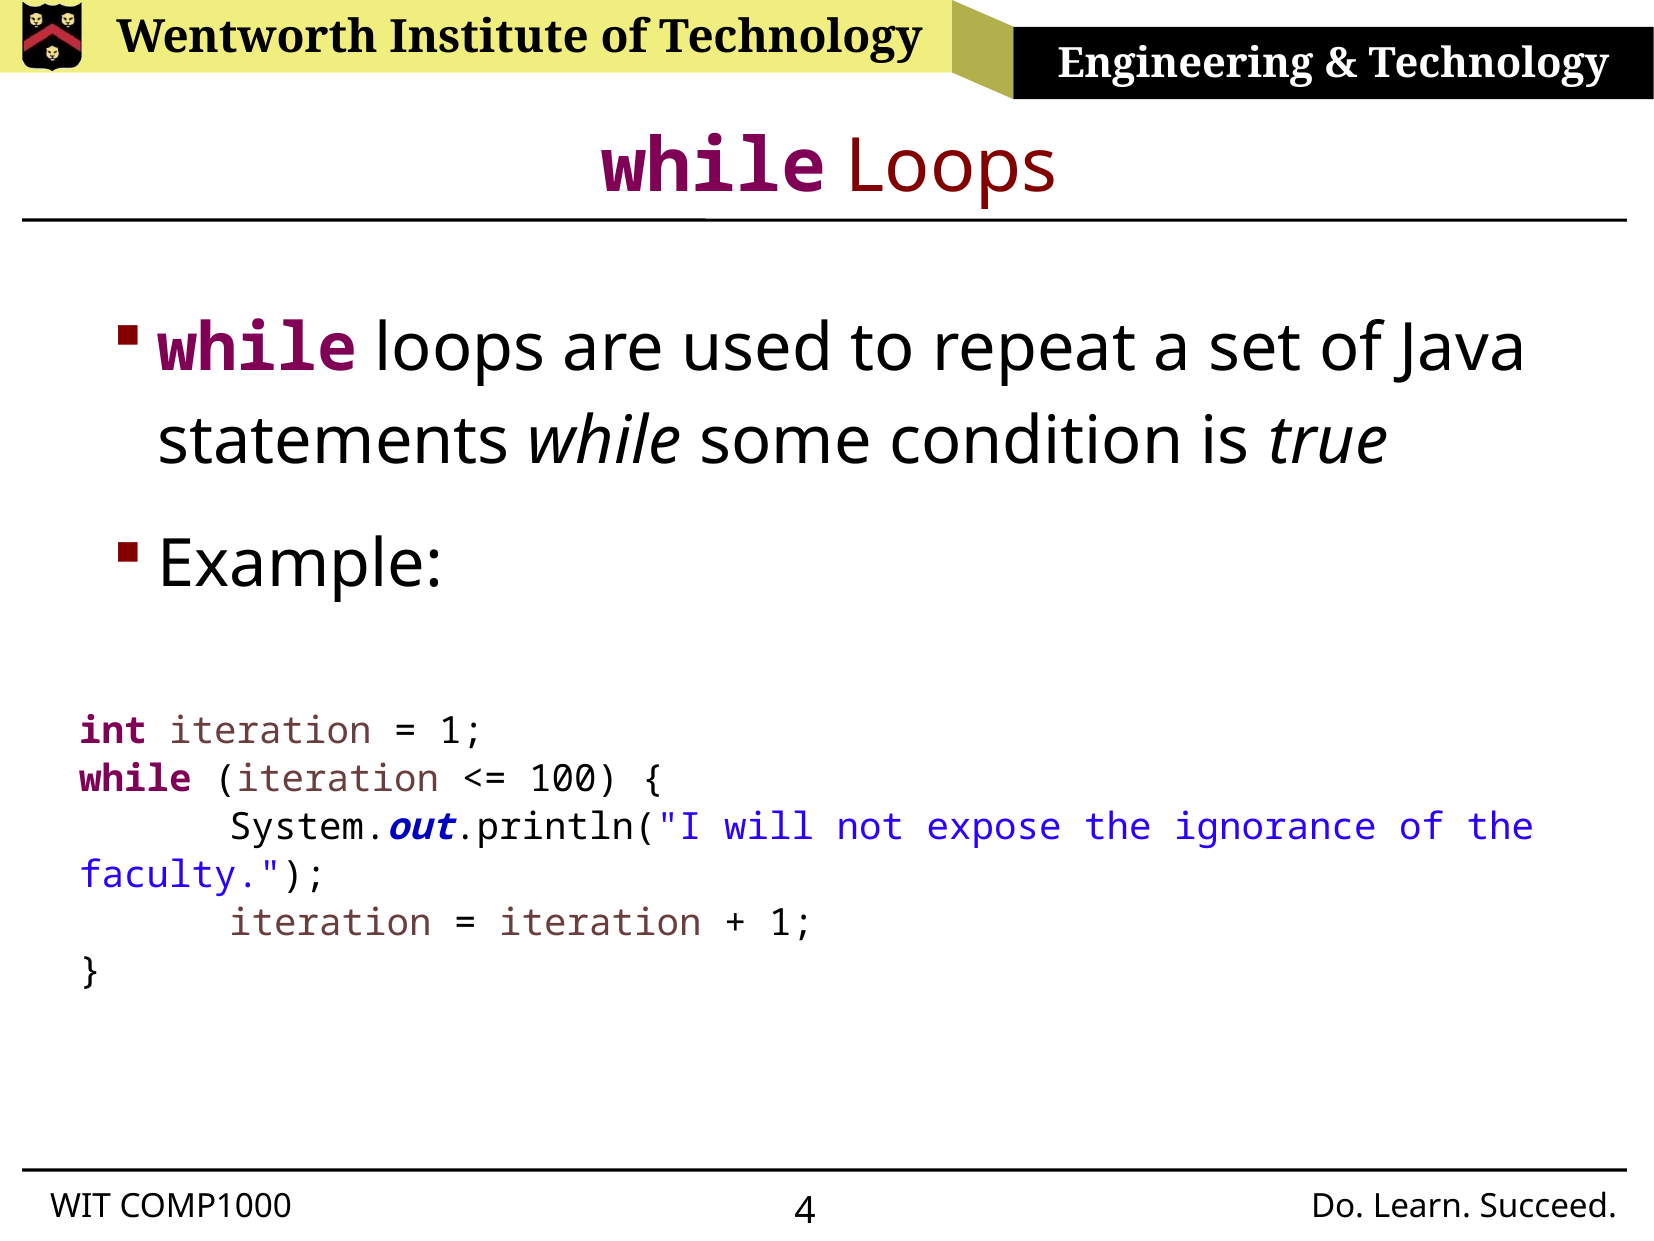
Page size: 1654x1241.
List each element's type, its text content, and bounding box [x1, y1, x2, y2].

text_box int iteration = 1; while (iteration <= 100) { System.out.println("I will not expose the ignorance of the faculty."); iteration = iteration + 1; } [64, 695, 1615, 999]
title while Loops [201, 50, 1477, 258]
picture [22, 0, 82, 72]
list while loops are used to repeat a set of Java statements while some condition is true Example: [82, 290, 1571, 495]
